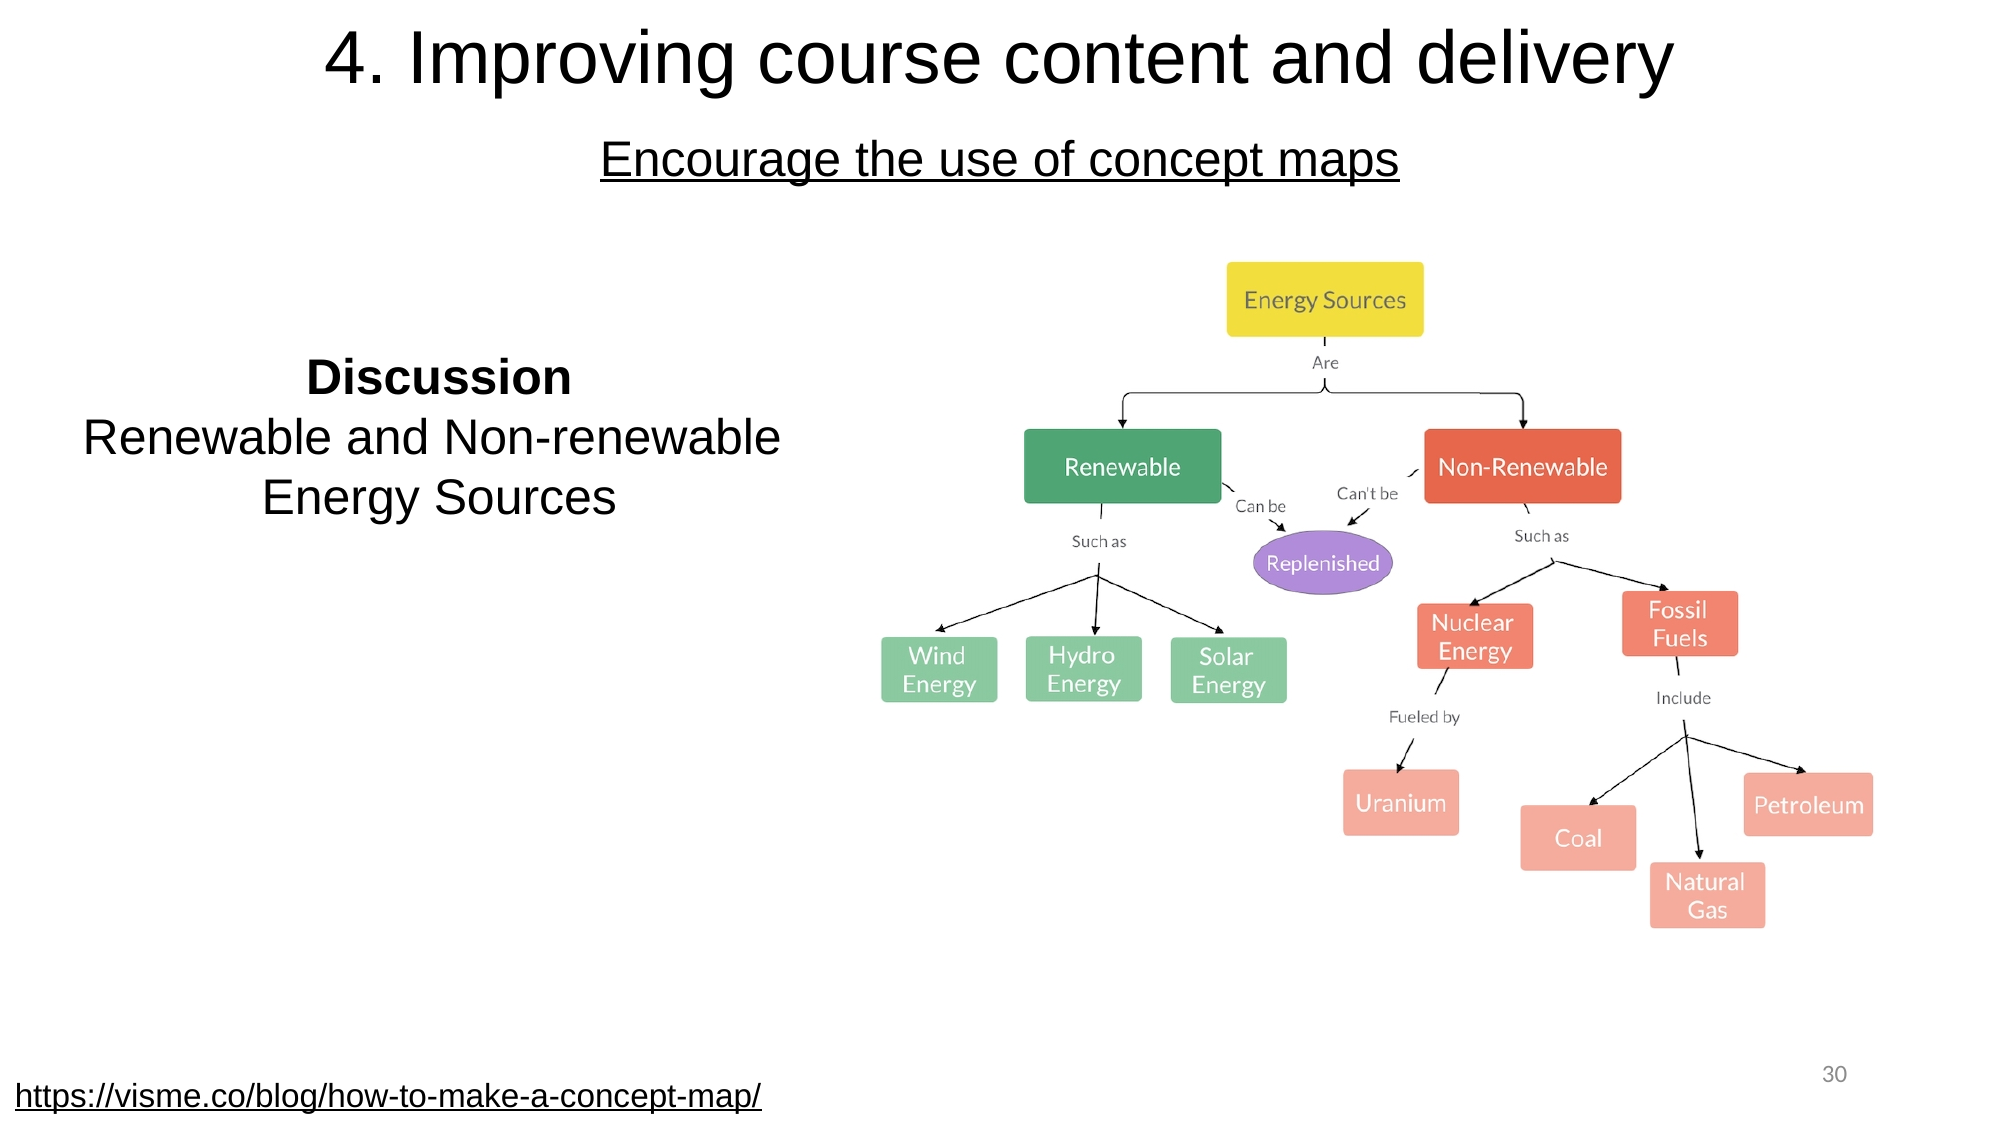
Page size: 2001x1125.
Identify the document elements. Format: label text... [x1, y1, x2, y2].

text_box Encourage the use of concept maps [43, 118, 1957, 194]
text_box https://visme.co/blog/how-to-make-a-concept-map/ [0, 1066, 796, 1122]
slide_number 30 [1412, 1043, 1863, 1103]
text_box Discussion Renewable and Non-renewable Energy Sources [67, 337, 811, 532]
picture [841, 194, 1902, 1043]
title 4. Improving course content and delivery [0, 0, 2000, 119]
